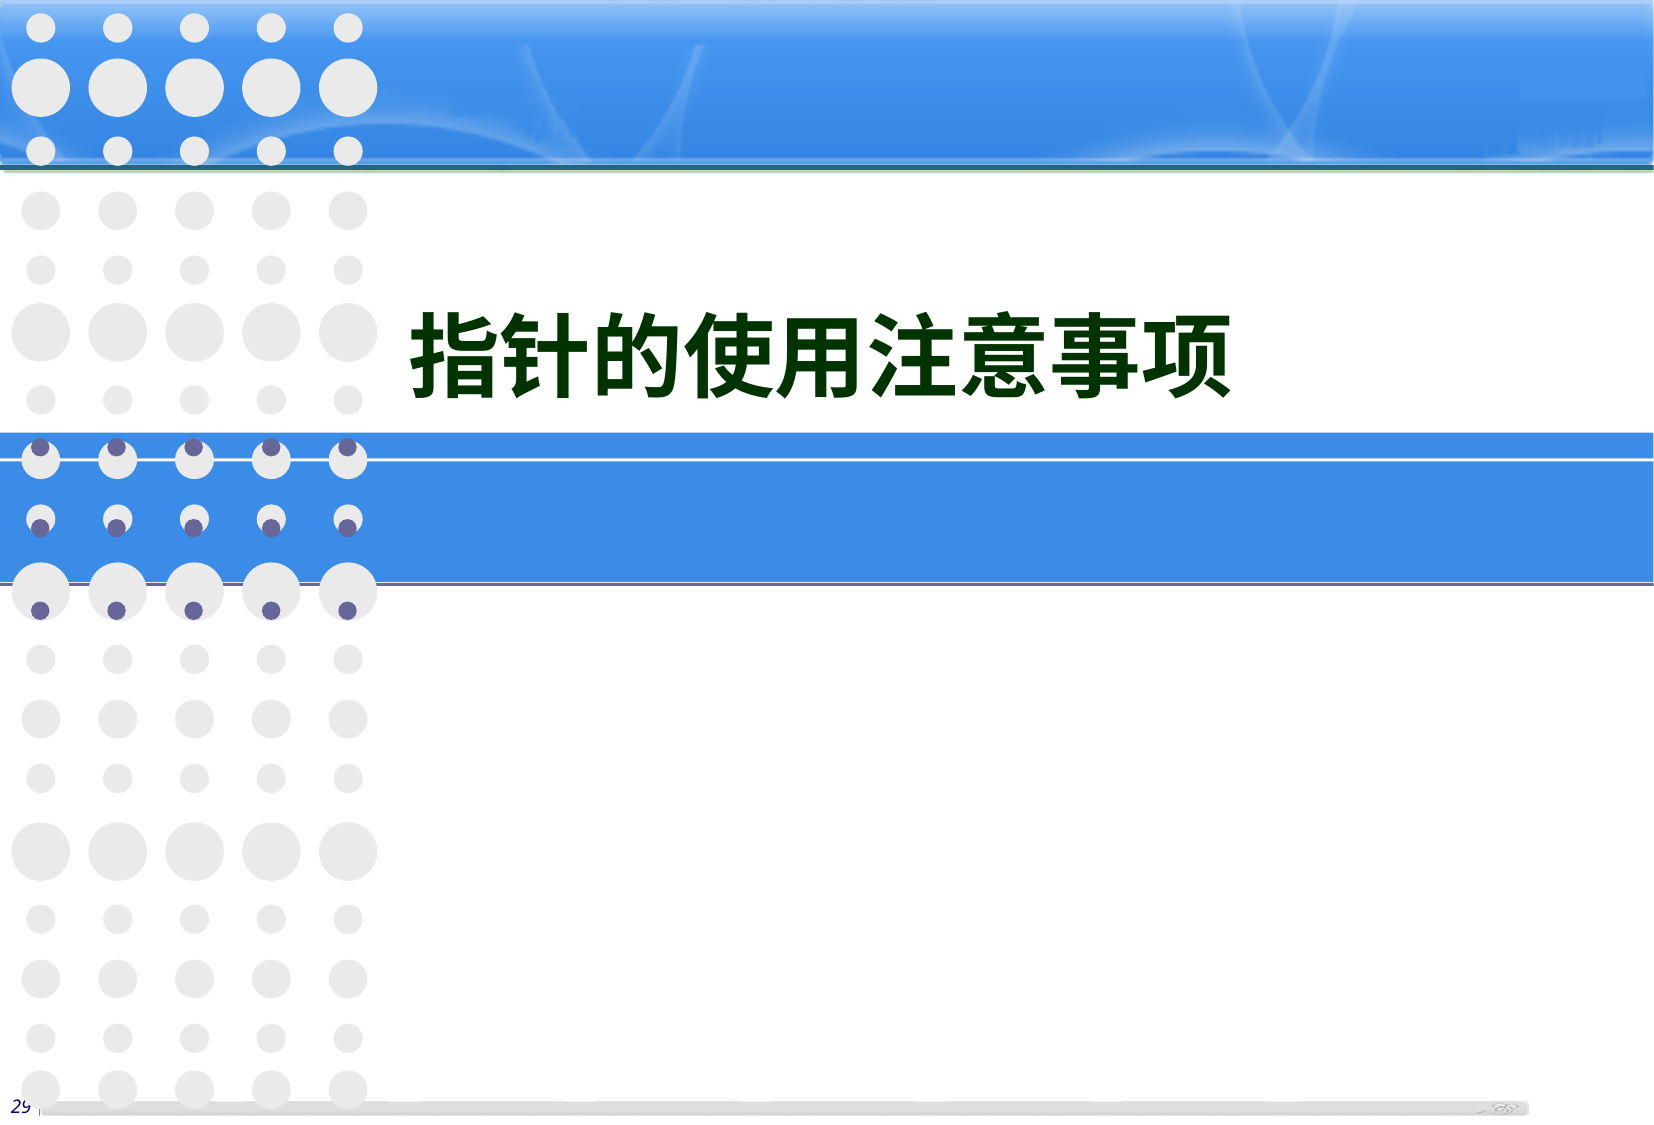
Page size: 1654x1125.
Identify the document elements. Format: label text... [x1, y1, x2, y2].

picture [39, 1101, 1529, 1116]
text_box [383, 432, 1654, 583]
text_box 指针的使用注意事项 [389, 312, 1253, 416]
picture [0, 0, 1654, 165]
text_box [11, 12, 378, 1110]
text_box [0, 432, 6, 583]
